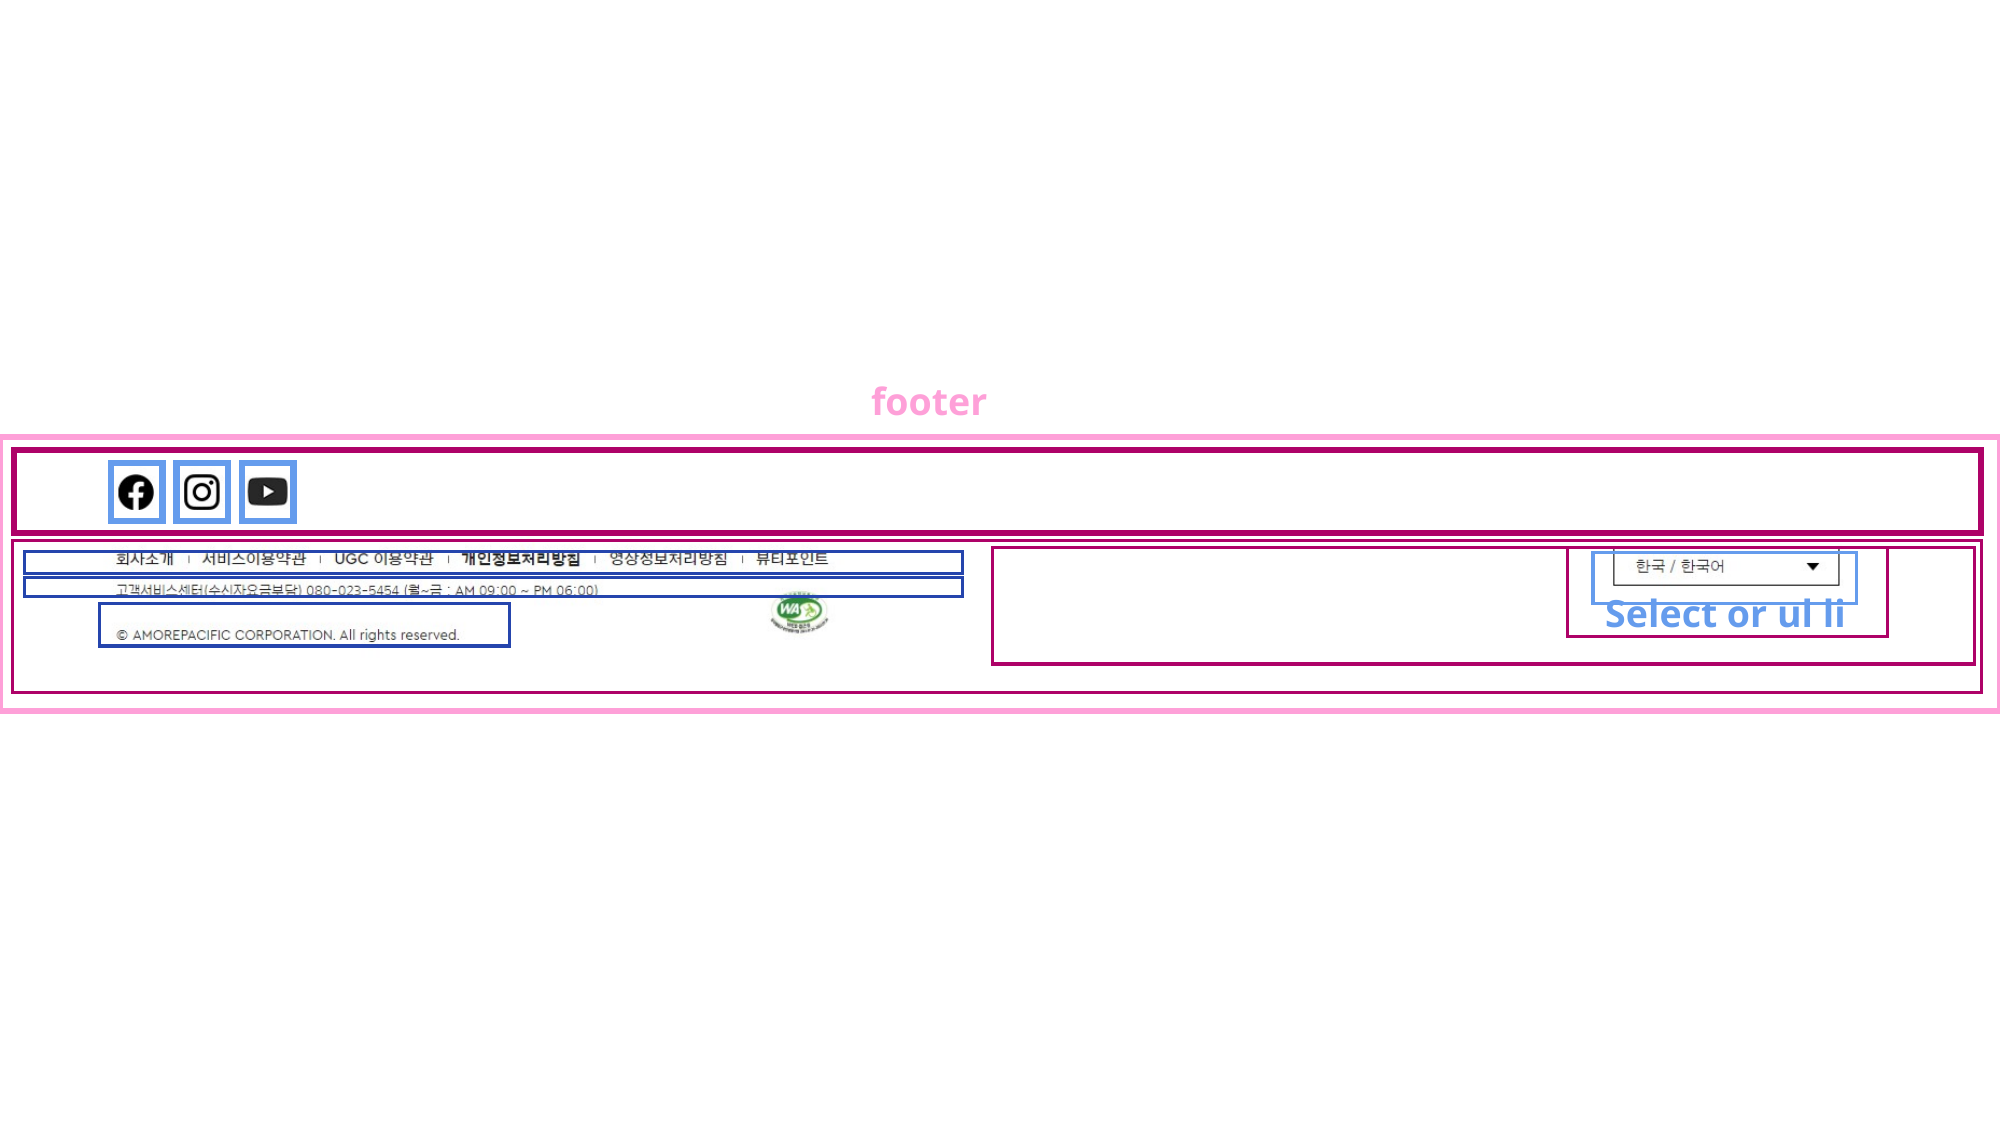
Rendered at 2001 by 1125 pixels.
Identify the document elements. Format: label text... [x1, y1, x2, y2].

text_box [0, 693, 2000, 712]
picture [0, 432, 2000, 693]
text_box footer [856, 370, 1003, 431]
